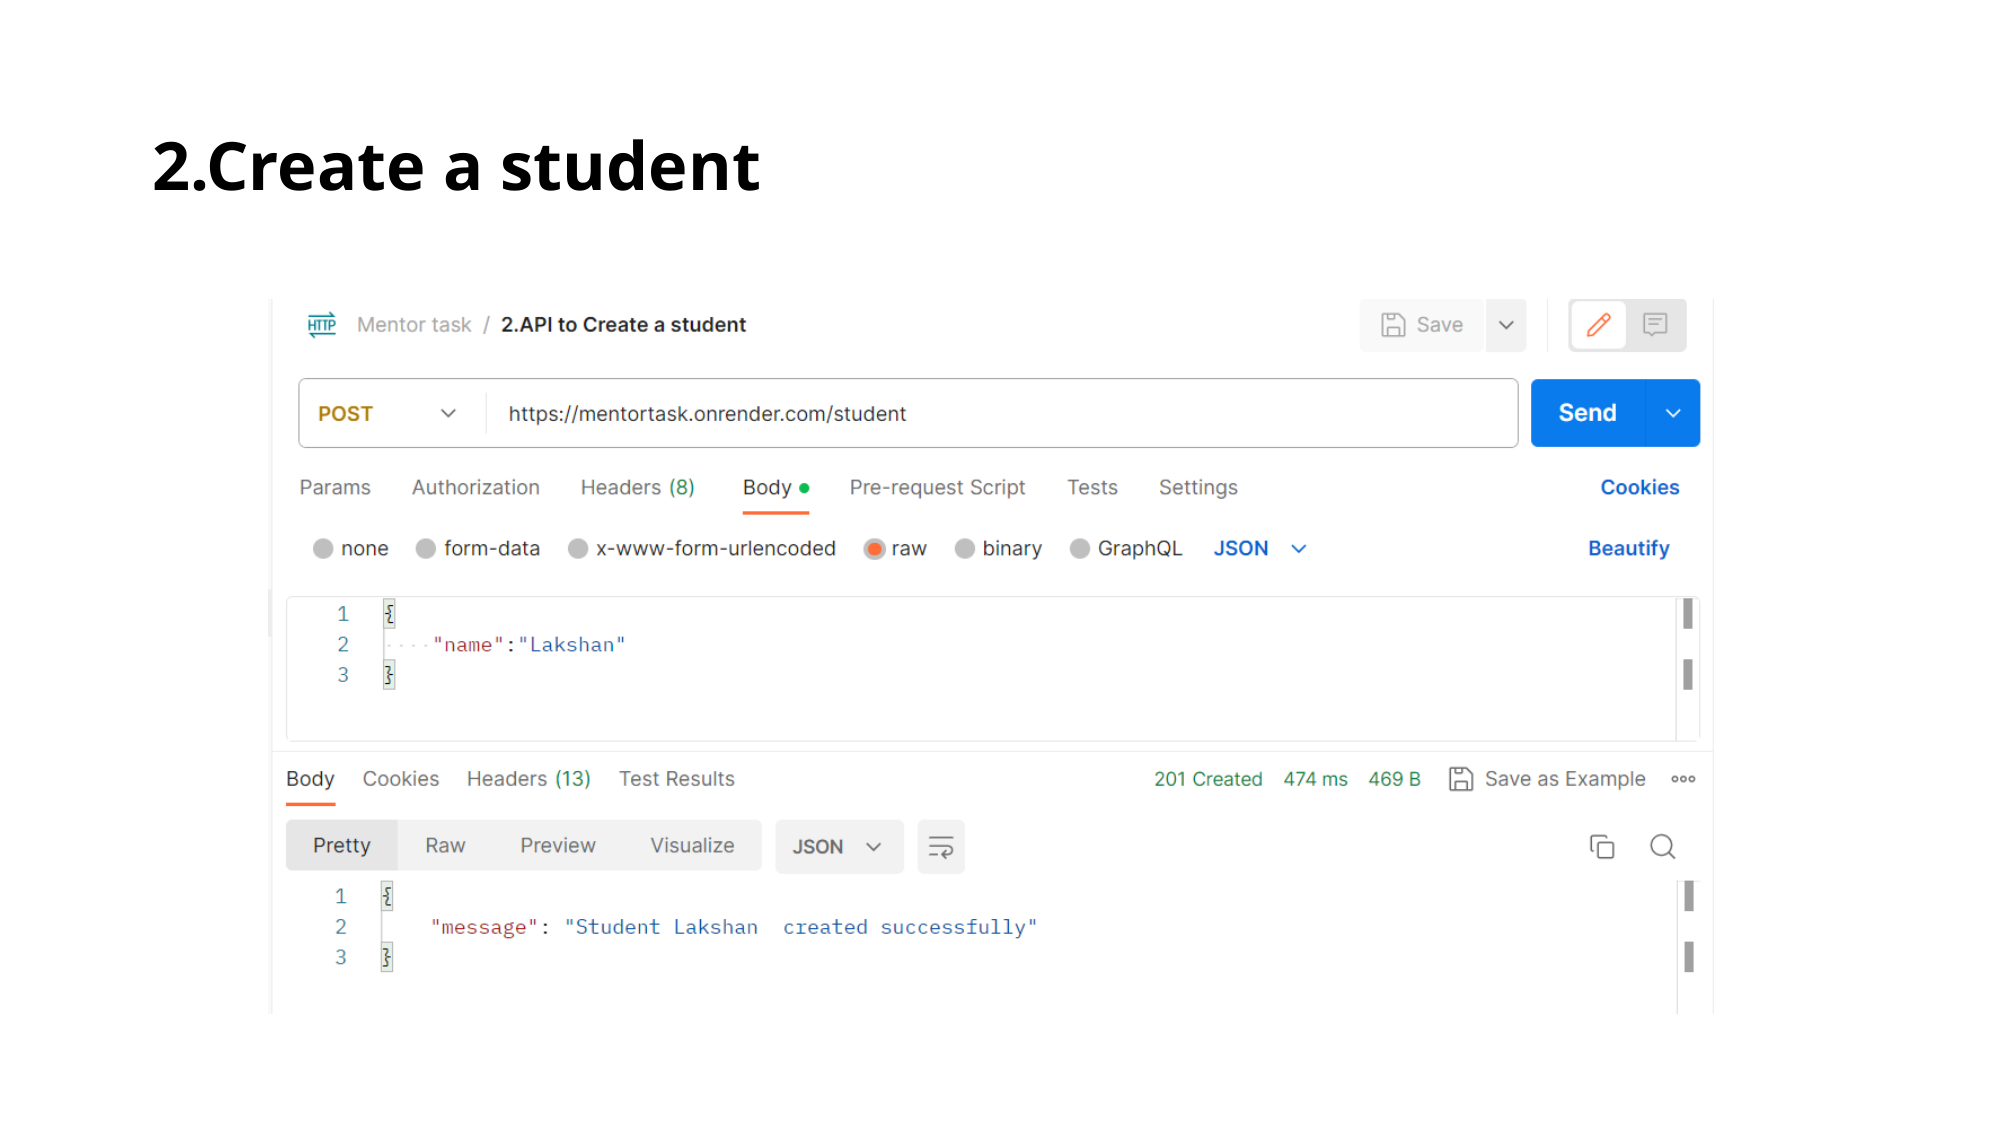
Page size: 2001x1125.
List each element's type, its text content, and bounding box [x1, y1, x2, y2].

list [268, 299, 1732, 1014]
title 2.Create a student [137, 59, 1863, 278]
